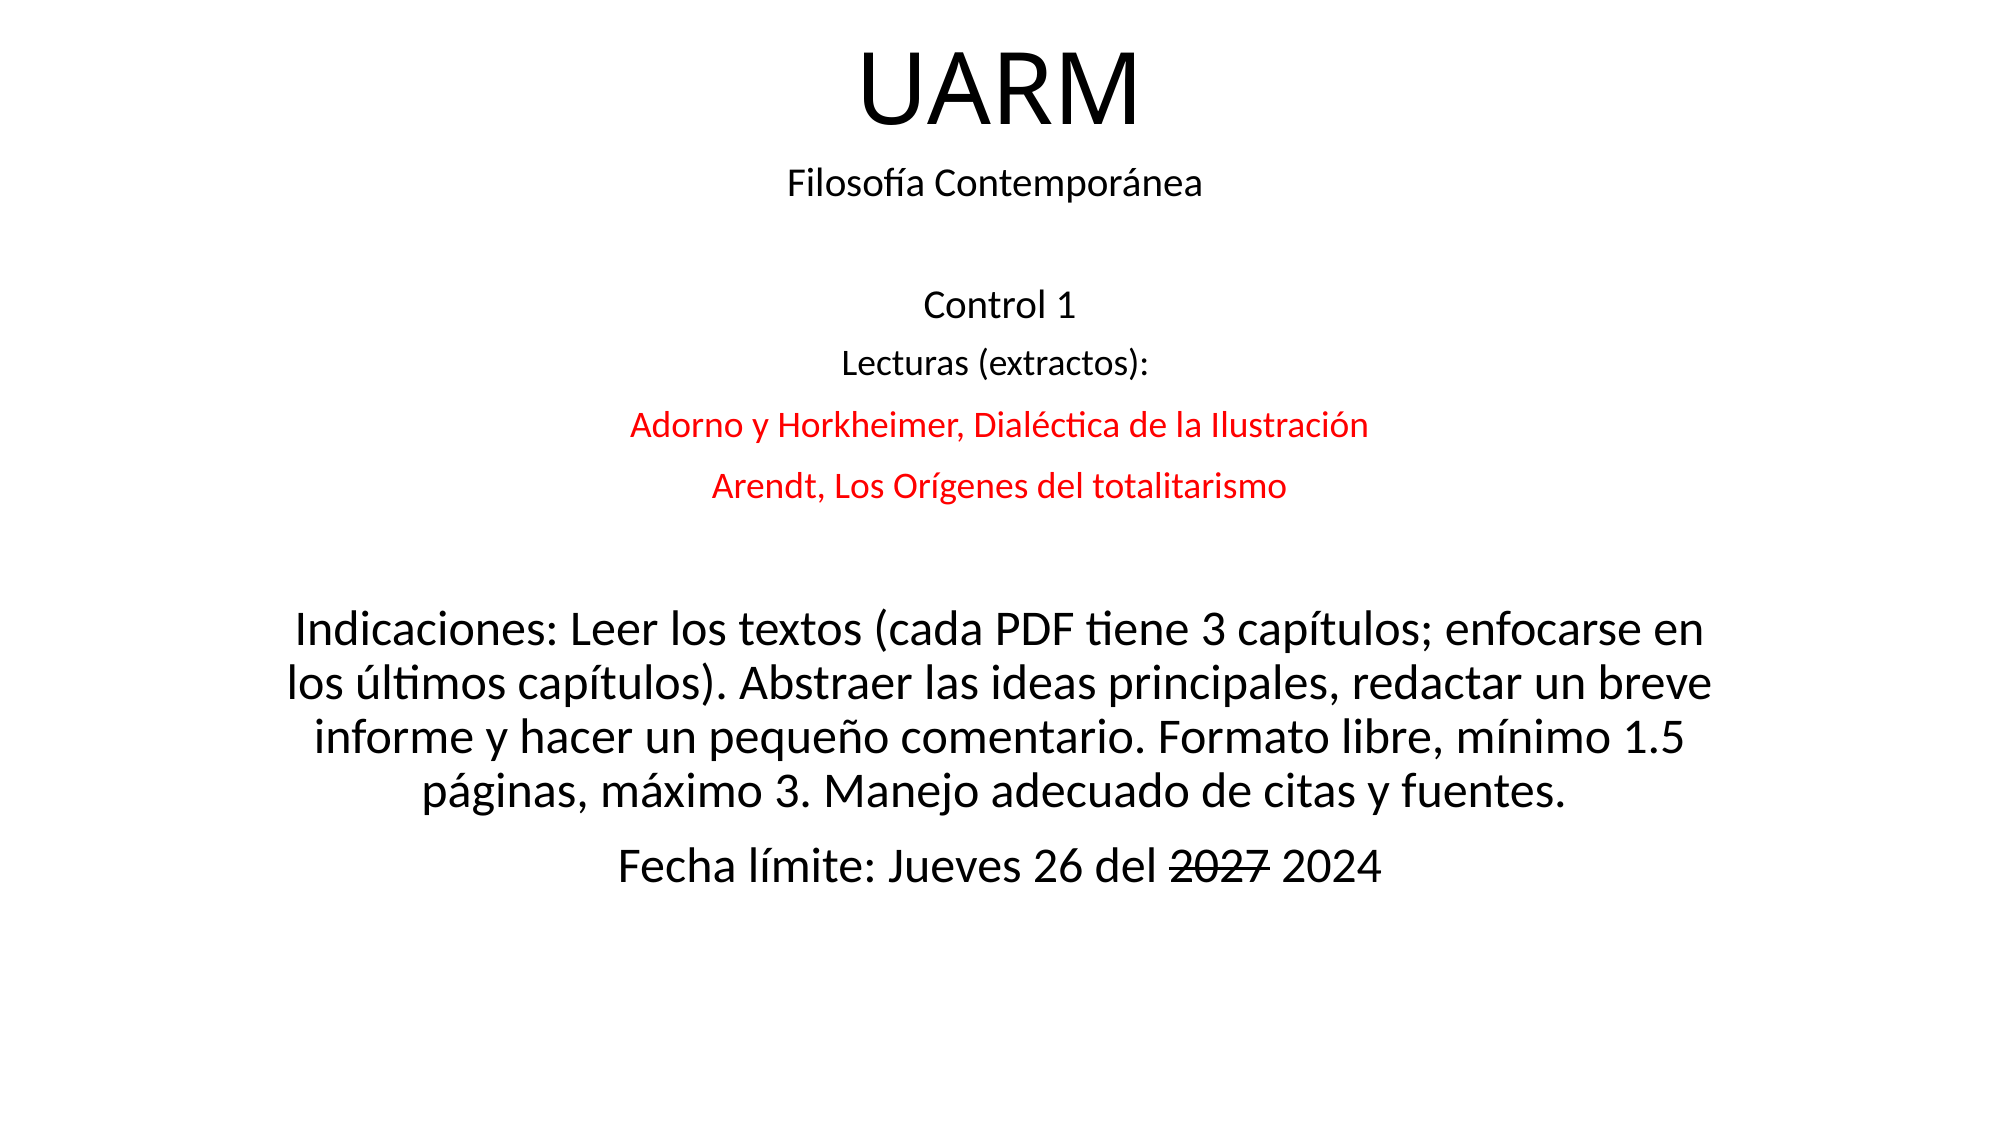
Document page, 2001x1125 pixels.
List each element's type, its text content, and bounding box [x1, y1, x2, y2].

subtitle Filosofía Contemporánea Control 1 [249, 153, 1750, 335]
title UARM [249, 0, 1750, 153]
text_box Lecturas (extractos): Adorno y Horkheimer, Dialéctica de la Ilustración Arendt, Los Orígenes del totalitarismo Indicaciones: Leer los textos (cada PDF tiene 3 capítulos; enfocarse en los últimos capítulos). Abstraer las ideas principales, redactar un breve informe y hacer un pequeño comentario. Formato libre, mínimo 1.5 páginas, máximo 3. Manejo adecuado de citas y fuentes. Fecha límite: Jueves 26 del 2027 2024 [249, 335, 1750, 1050]
